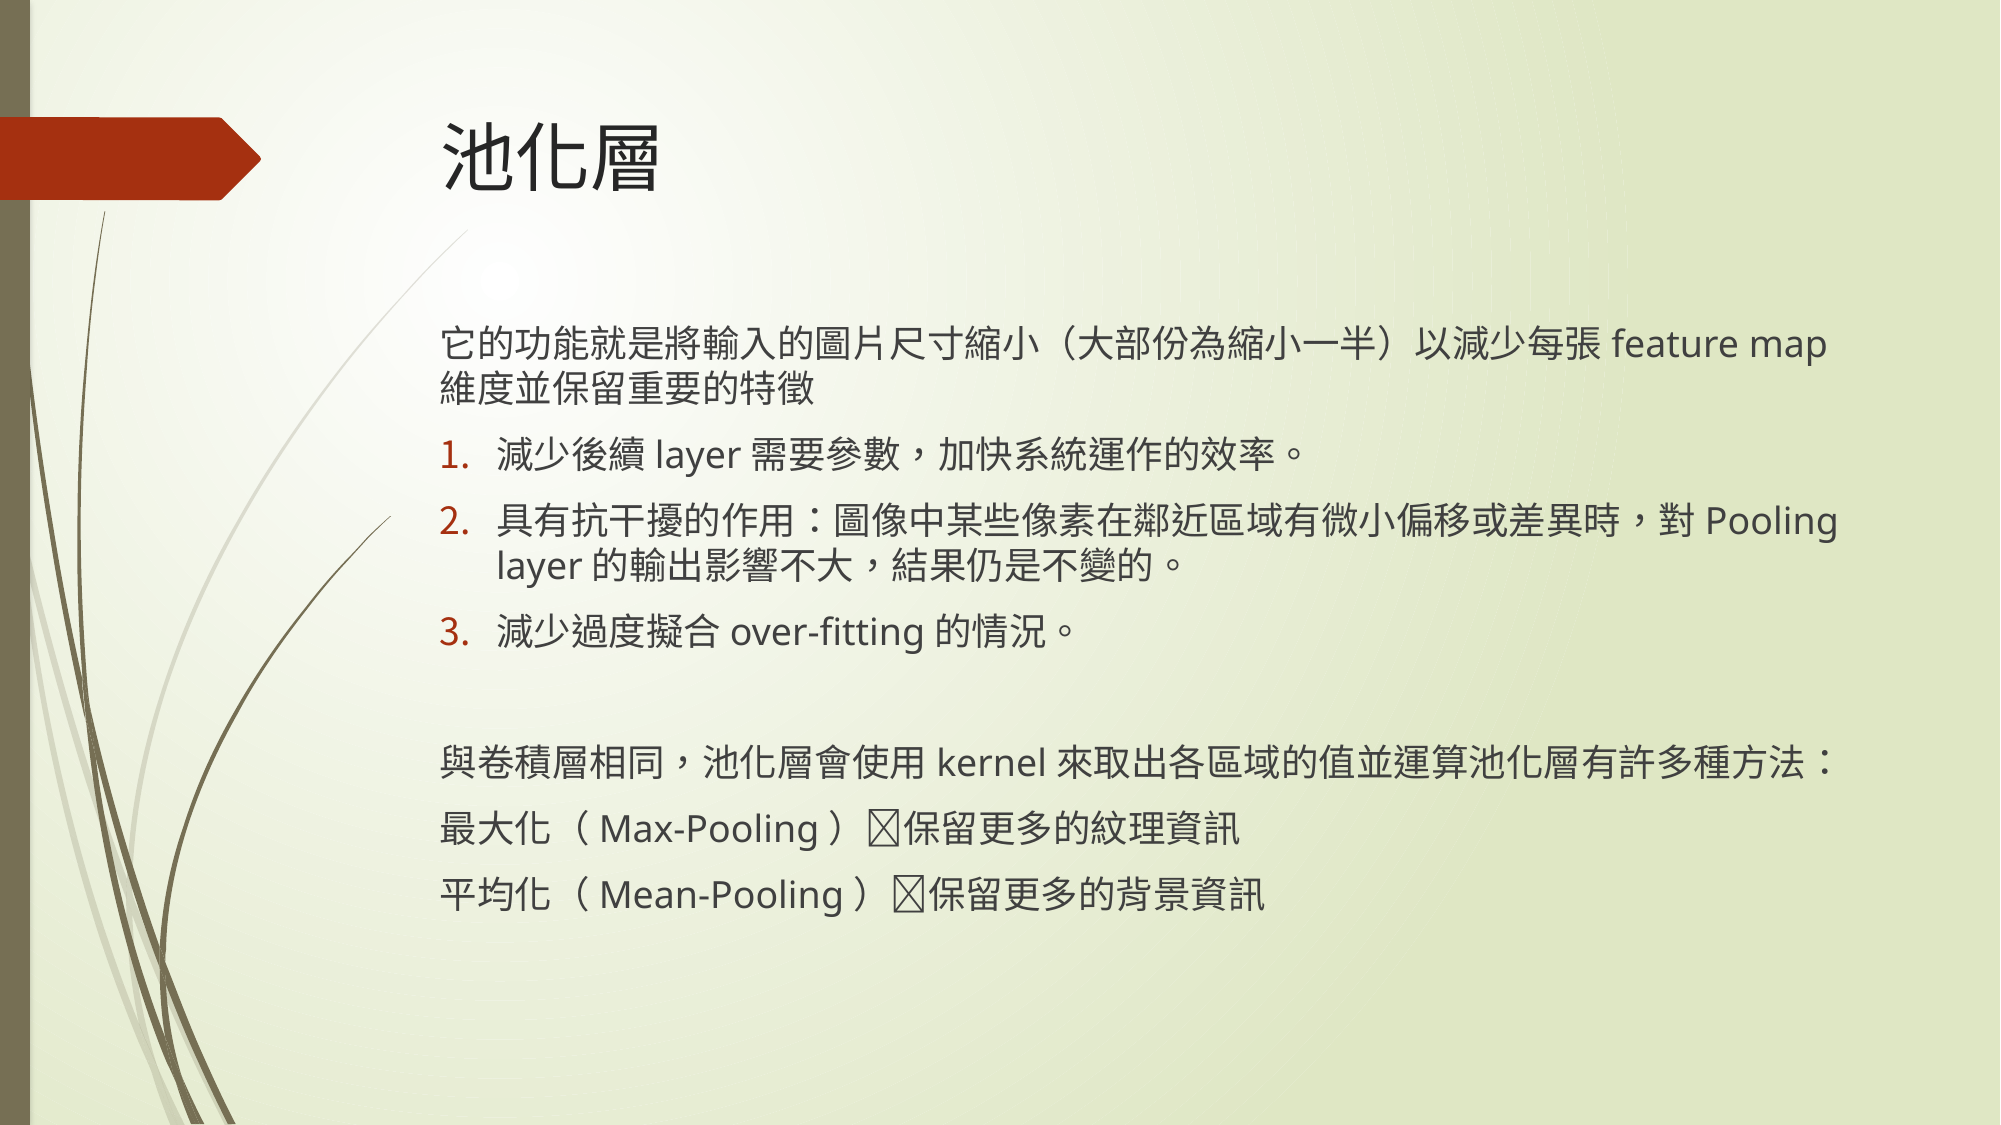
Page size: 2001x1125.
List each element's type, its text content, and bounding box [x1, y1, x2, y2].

title 池化層 [425, 102, 1888, 312]
list 它的功能就是將輸入的圖片尺寸縮小（大部份為縮小一半）以減少每張feature map維度並保留重要的特徵 減少後續layer需要參數，加快系統運作的效率。 具有抗干擾的作用：圖像中某些像素在鄰近區域有微小偏移或差異時，對Pooling layer的輸出影響不大，結果仍是不變的。 減少過度擬合over-fitting的情況。 與卷積層相同，池化層會使用kernel來取出各區域的值並運算池化層有許多種方法： 最大化（Max-Pooling）保留更多的紋理資訊 平均化（Mean-Pooling）保留更多的背景資訊 [424, 312, 1888, 970]
